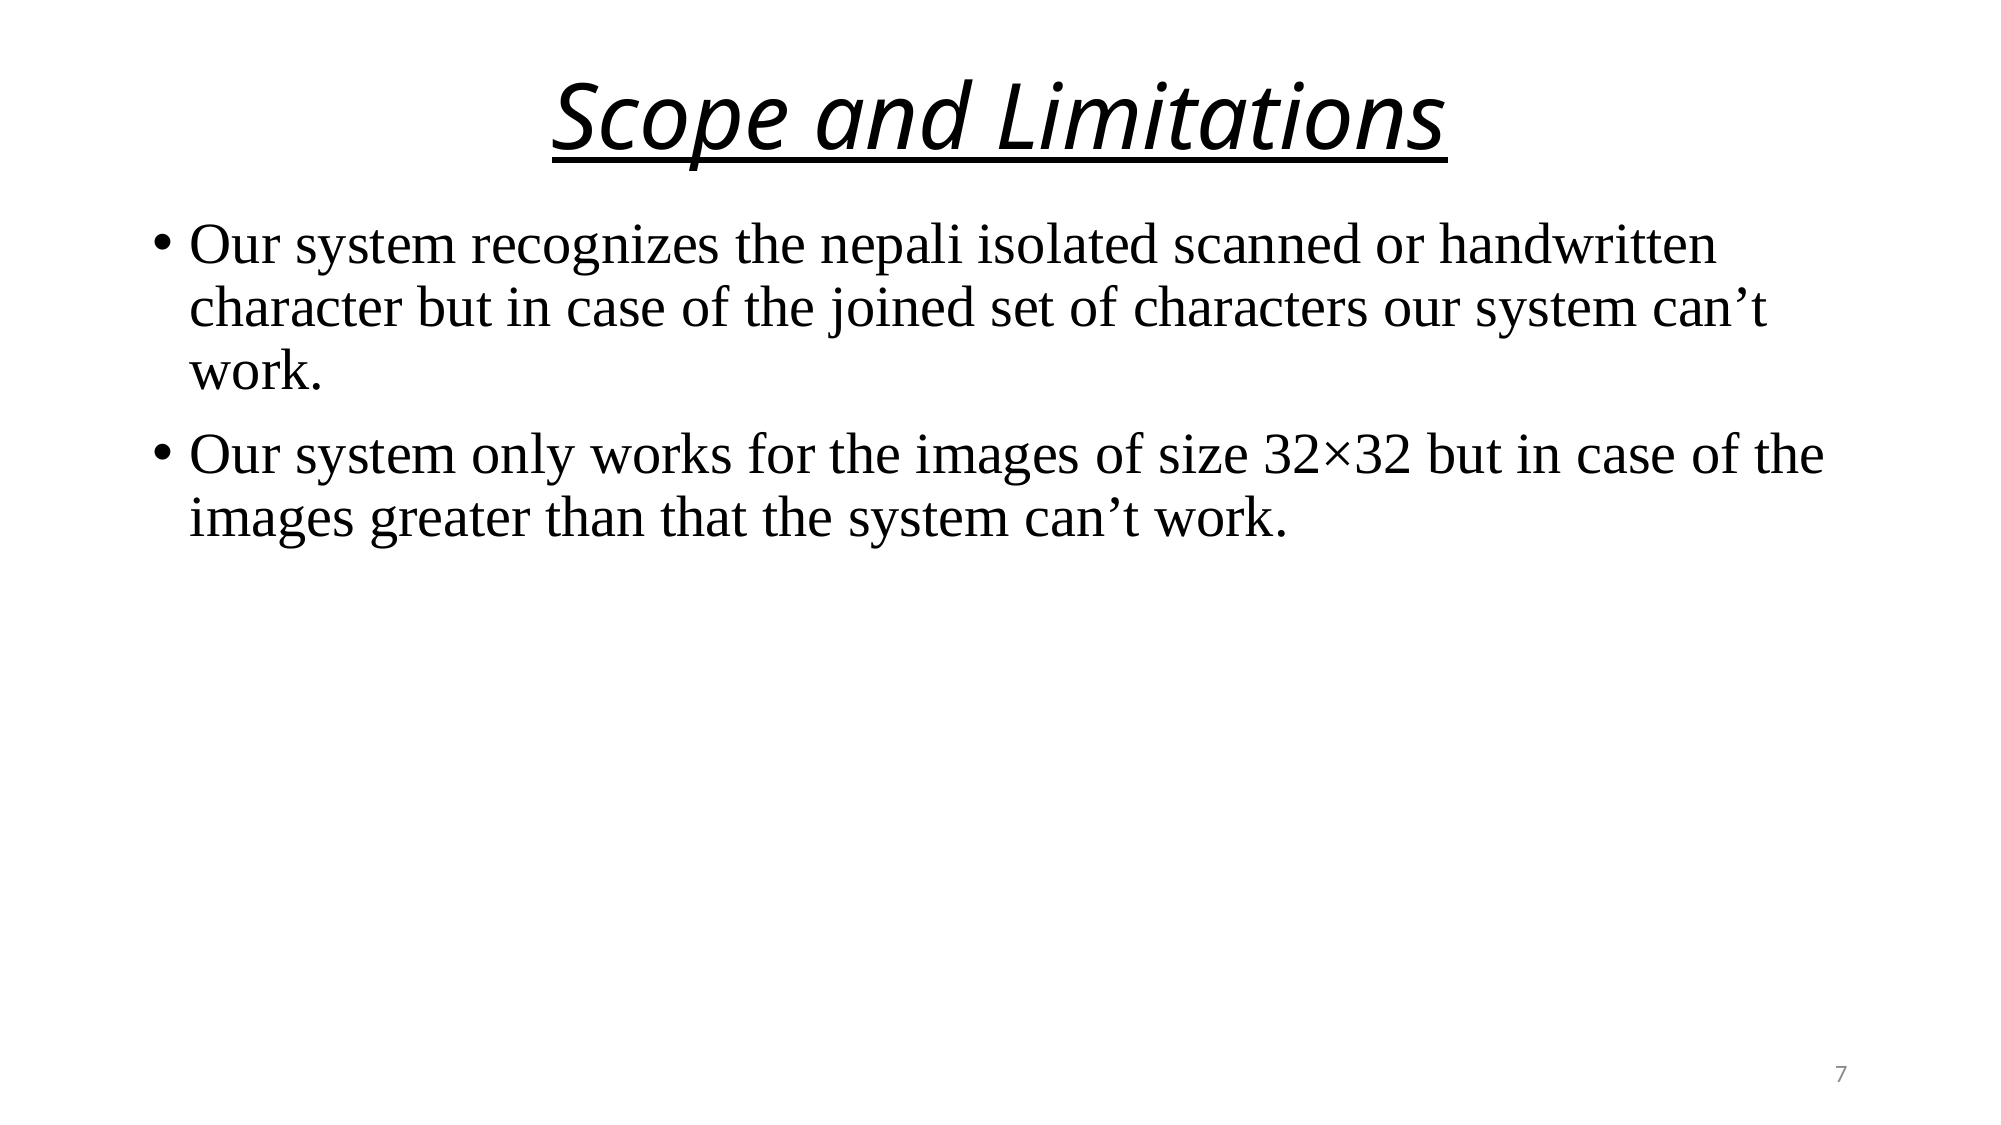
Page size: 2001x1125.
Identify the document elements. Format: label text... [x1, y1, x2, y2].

list Our system recognizes the nepali isolated scanned or handwritten character but in case of the joined set of characters our system can’t work. Our system only works for the images of size 32×32 but in case of the images greater than that the system can’t work. [137, 205, 1863, 1014]
title Scope and Limitations [137, 34, 1863, 205]
slide_number 7 [1412, 1042, 1863, 1103]
